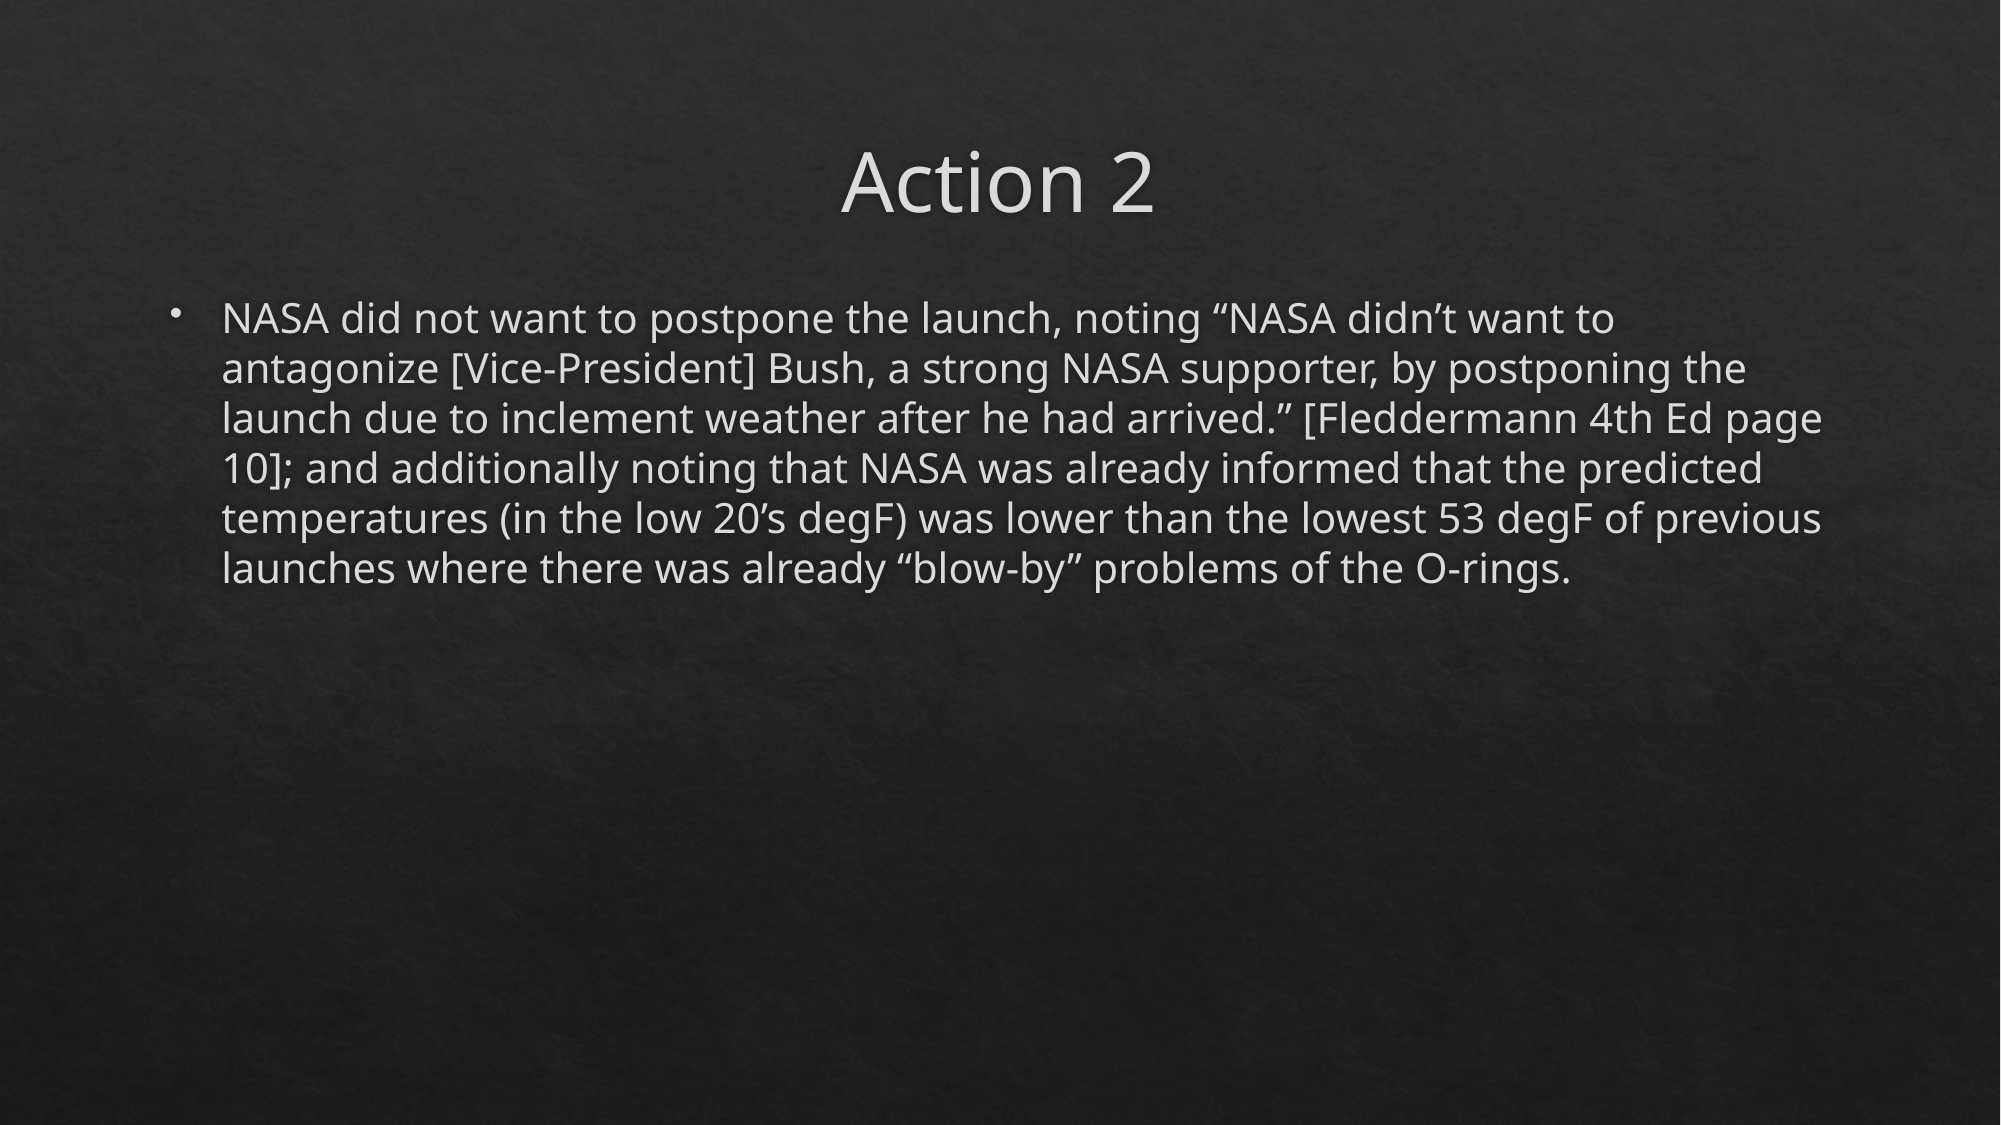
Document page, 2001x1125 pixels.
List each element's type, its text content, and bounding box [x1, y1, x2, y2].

title Action 2 [149, 99, 1849, 260]
list NASA did not want to postpone the launch, noting “NASA didn’t want to antagonize [Vice-President] Bush, a strong NASA supporter, by postponing the launch due to inclement weather after he had arrived.” [Fleddermann 4th Ed page 10]; and additionally noting that NASA was already informed that the predicted temperatures (in the low 20’s degF) was lower than the lowest 53 degF of previous launches where there was already “blow-by” problems of the O-rings. [149, 284, 1849, 950]
